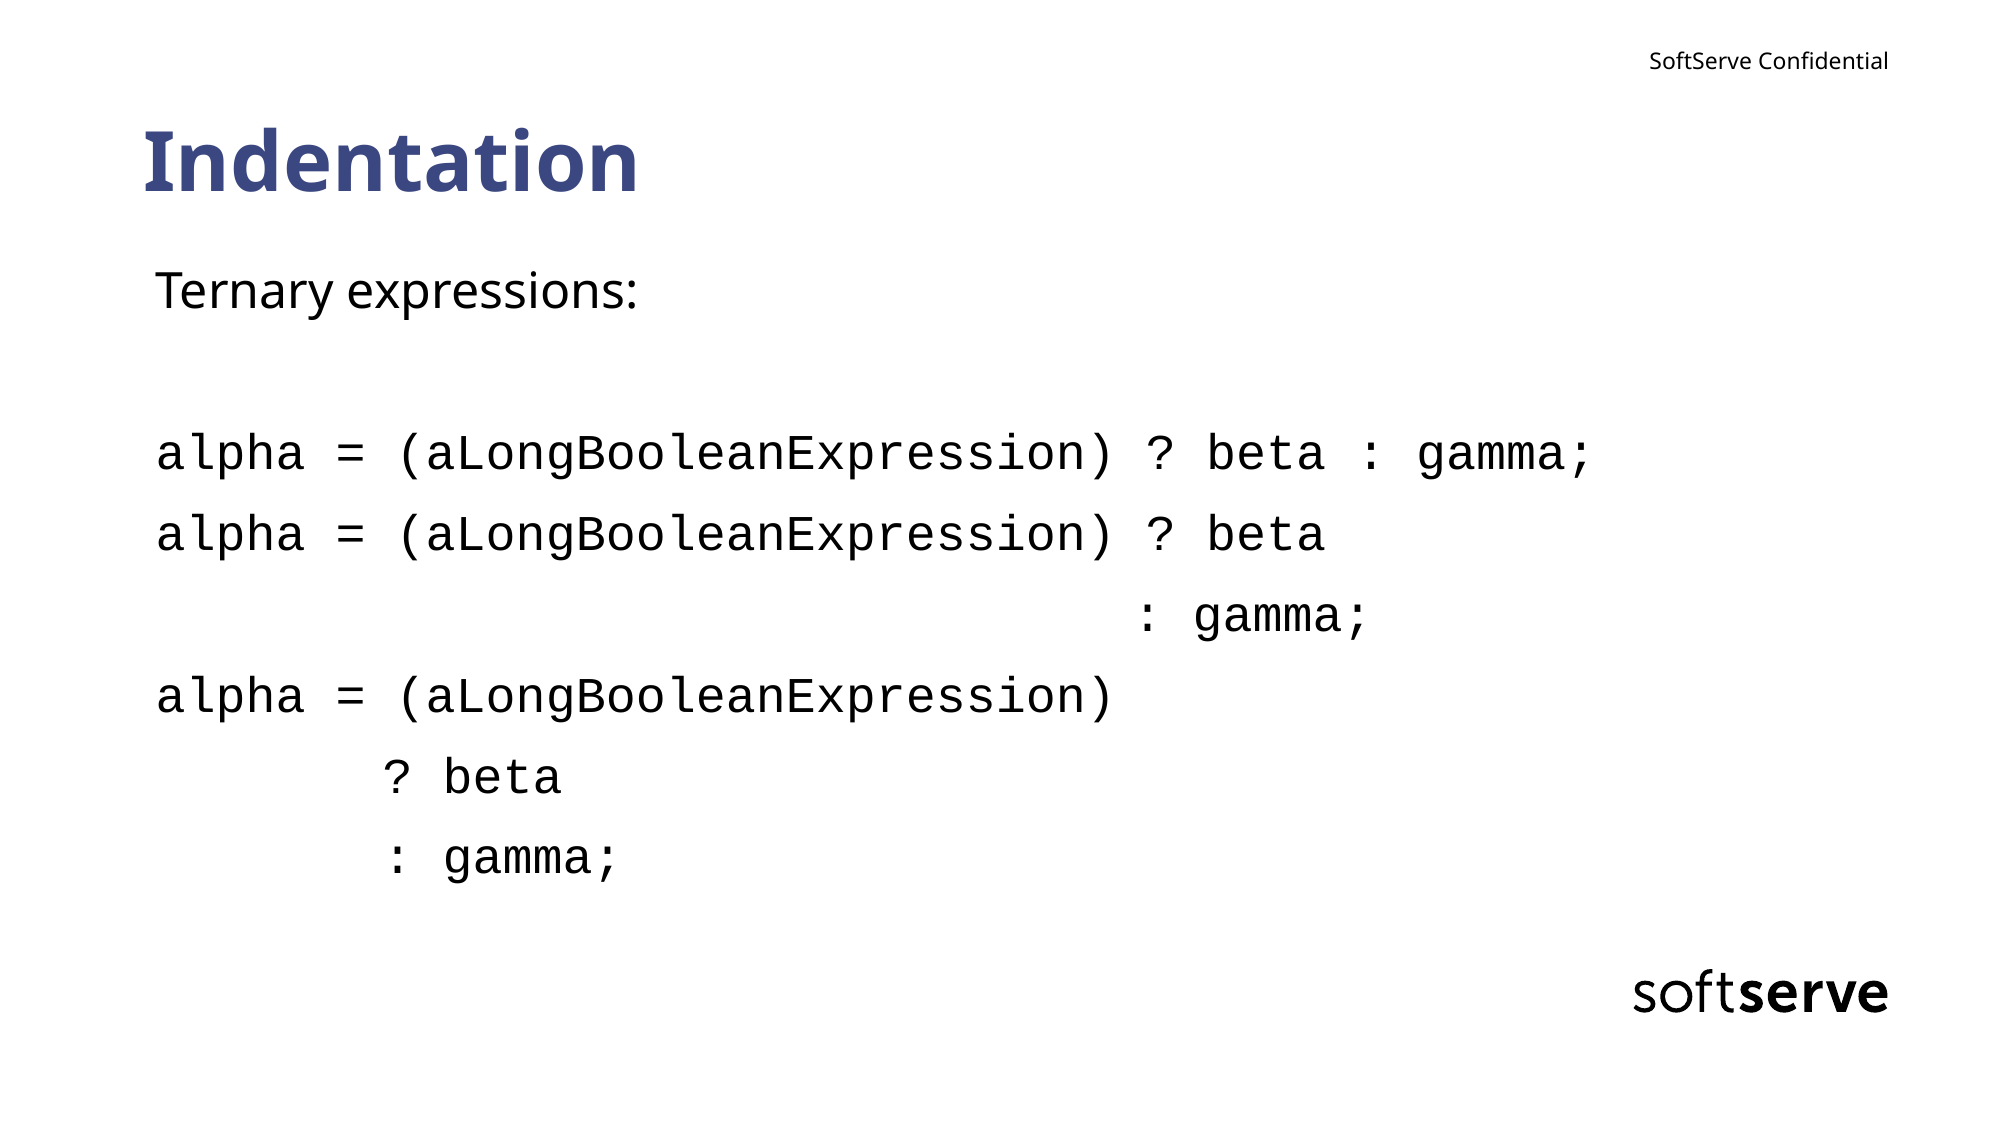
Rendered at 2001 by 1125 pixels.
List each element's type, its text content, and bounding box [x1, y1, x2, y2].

list Ternary expressions: alpha = (aLongBooleanExpression) ? beta : gamma; alpha = (aLongBooleanExpression) ? beta : gamma; alpha = (aLongBooleanExpression) ? beta : gamma; [112, 250, 1923, 963]
title Indentation [143, 112, 1888, 221]
